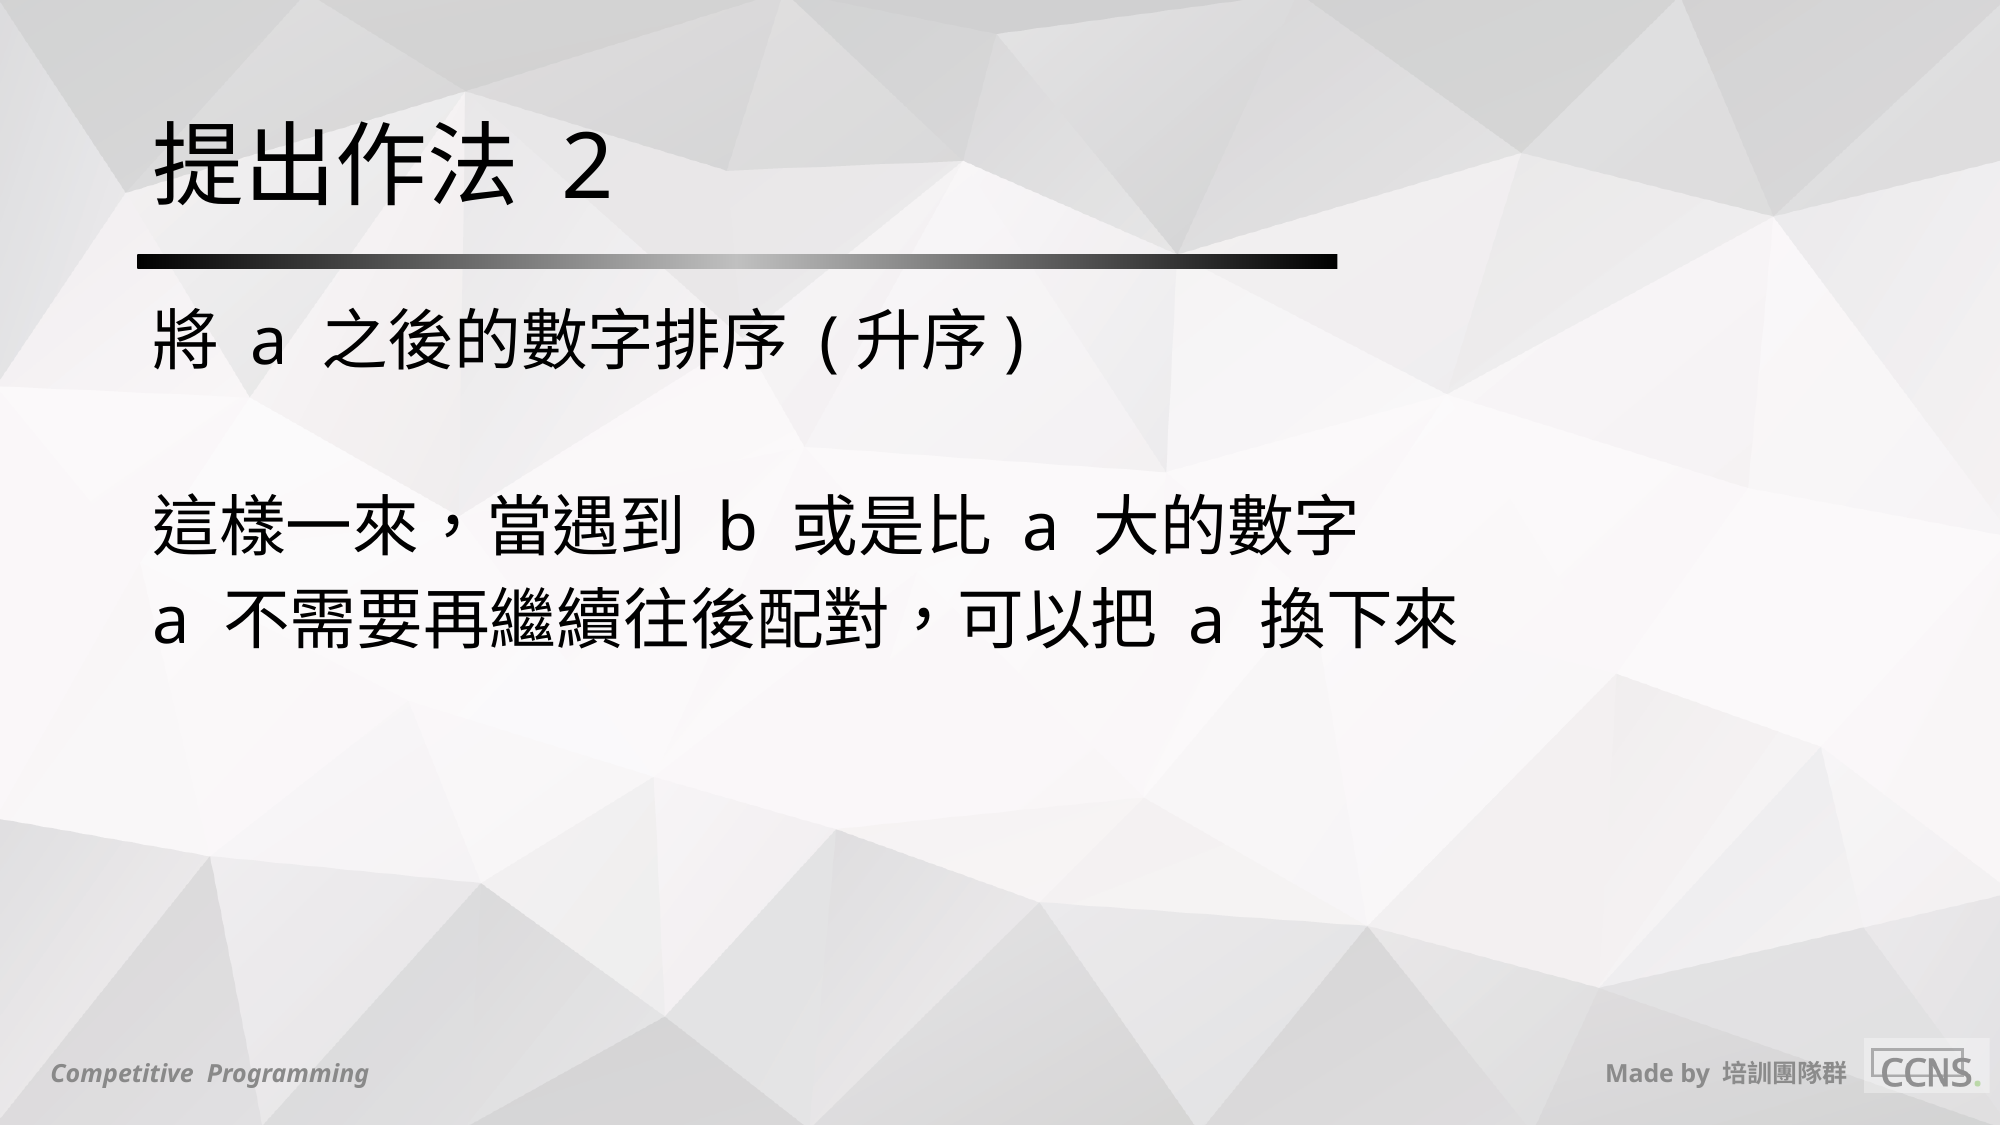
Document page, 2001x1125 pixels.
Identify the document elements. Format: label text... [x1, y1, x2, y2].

title 提出作法 2 [137, 59, 1863, 278]
picture [0, 0, 2000, 1125]
list 將 a 之後的數字排序 (升序) 這樣一來，當遇到 b 或是比 a 大的數字 a 不需要再繼續往後配對，可以把 a 換下來 [137, 299, 1863, 1014]
